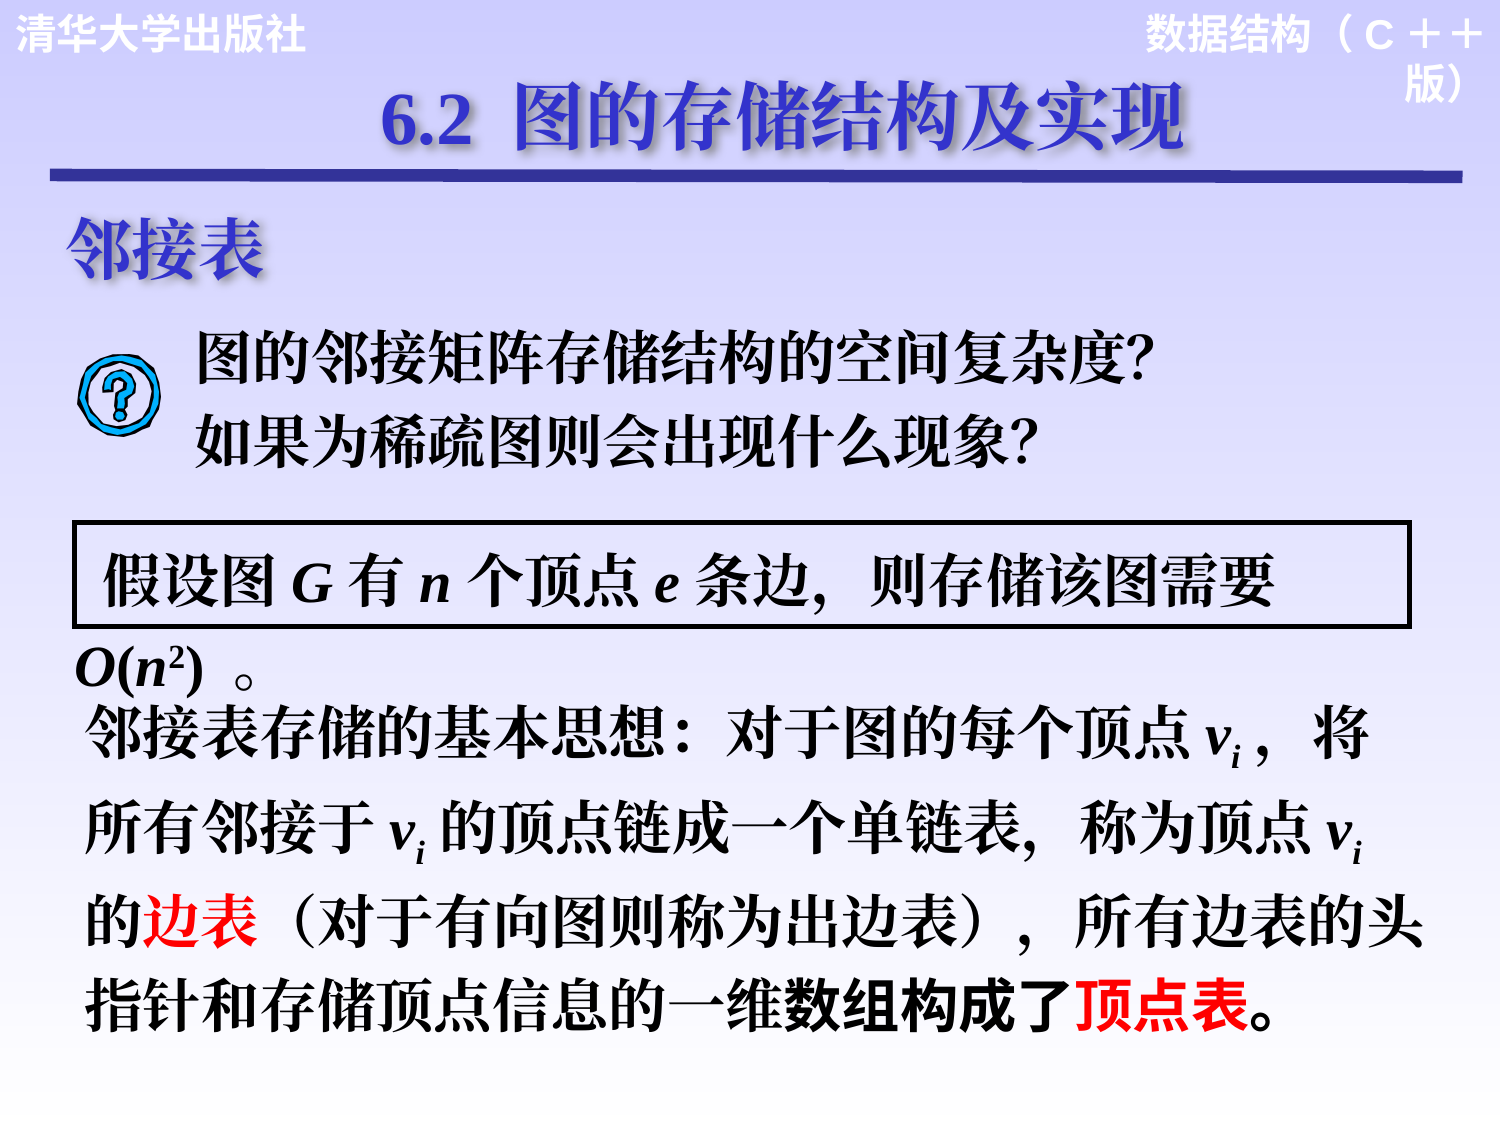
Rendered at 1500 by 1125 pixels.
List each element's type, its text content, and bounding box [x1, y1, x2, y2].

text_box 邻接表存储的基本思想：对于图的每个顶点vi，将所有邻接于vi的顶点链成一个单链表，称为顶点vi的边表（对于有向图则称为出边表），所有边表的头指针和存储顶点信息的一维数组构成了顶点表。 [84, 672, 1425, 1025]
text_box 邻接表 [49, 199, 888, 295]
text_box 6.2 图的存储结构及实现 [365, 62, 1203, 168]
text_box 假设图G有n个顶点e条边，则存储该图需要O(n2) 。 [74, 522, 1410, 627]
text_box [76, 299, 1471, 484]
